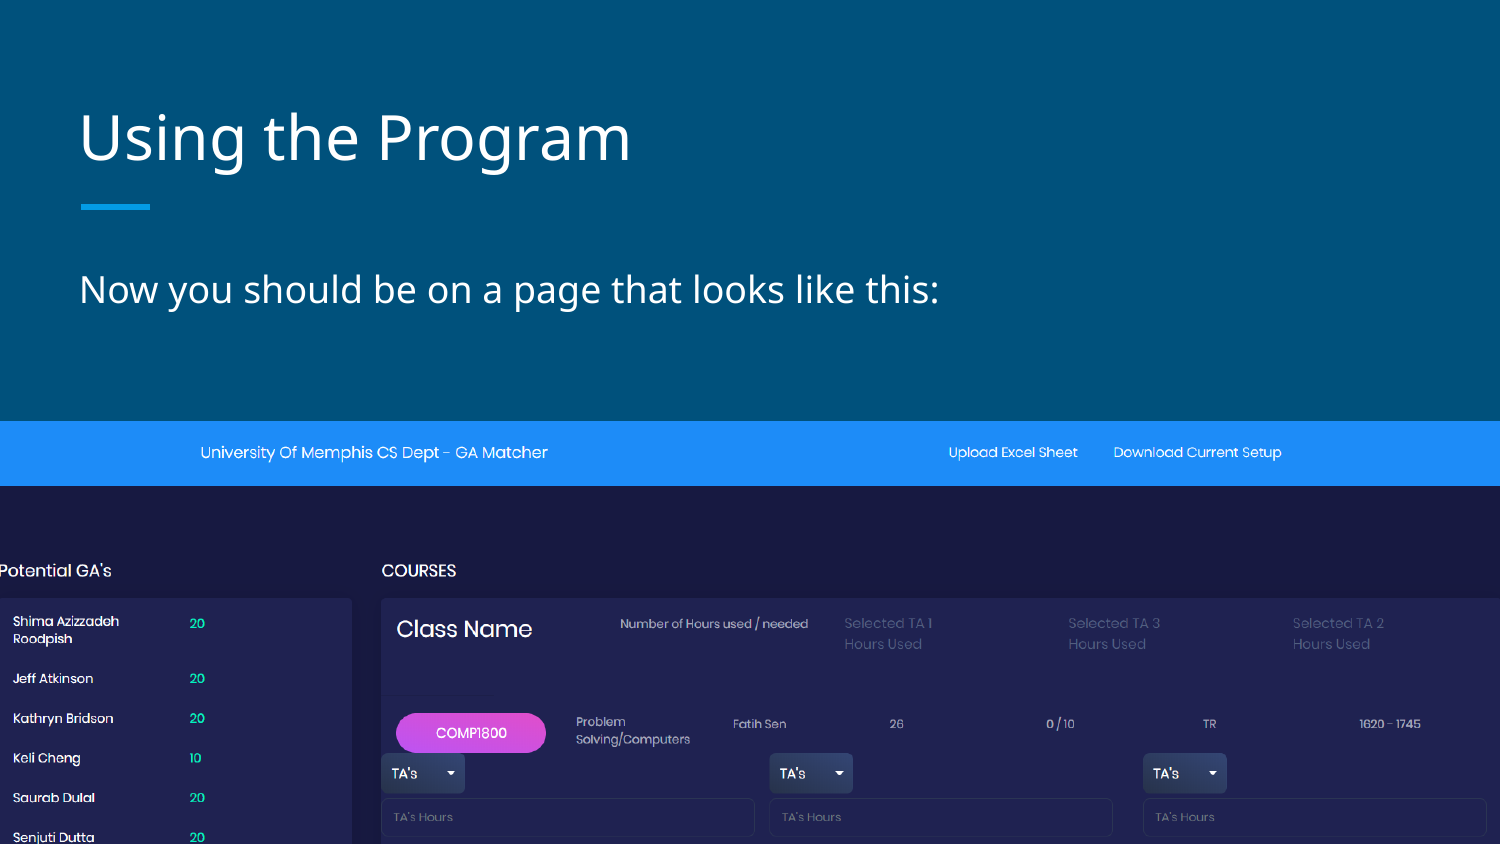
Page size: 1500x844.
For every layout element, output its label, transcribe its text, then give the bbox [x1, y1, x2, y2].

picture [0, 422, 1500, 844]
title Using the Program [63, 75, 1437, 188]
list Now you should be on a page that looks like this: [63, 244, 1437, 420]
